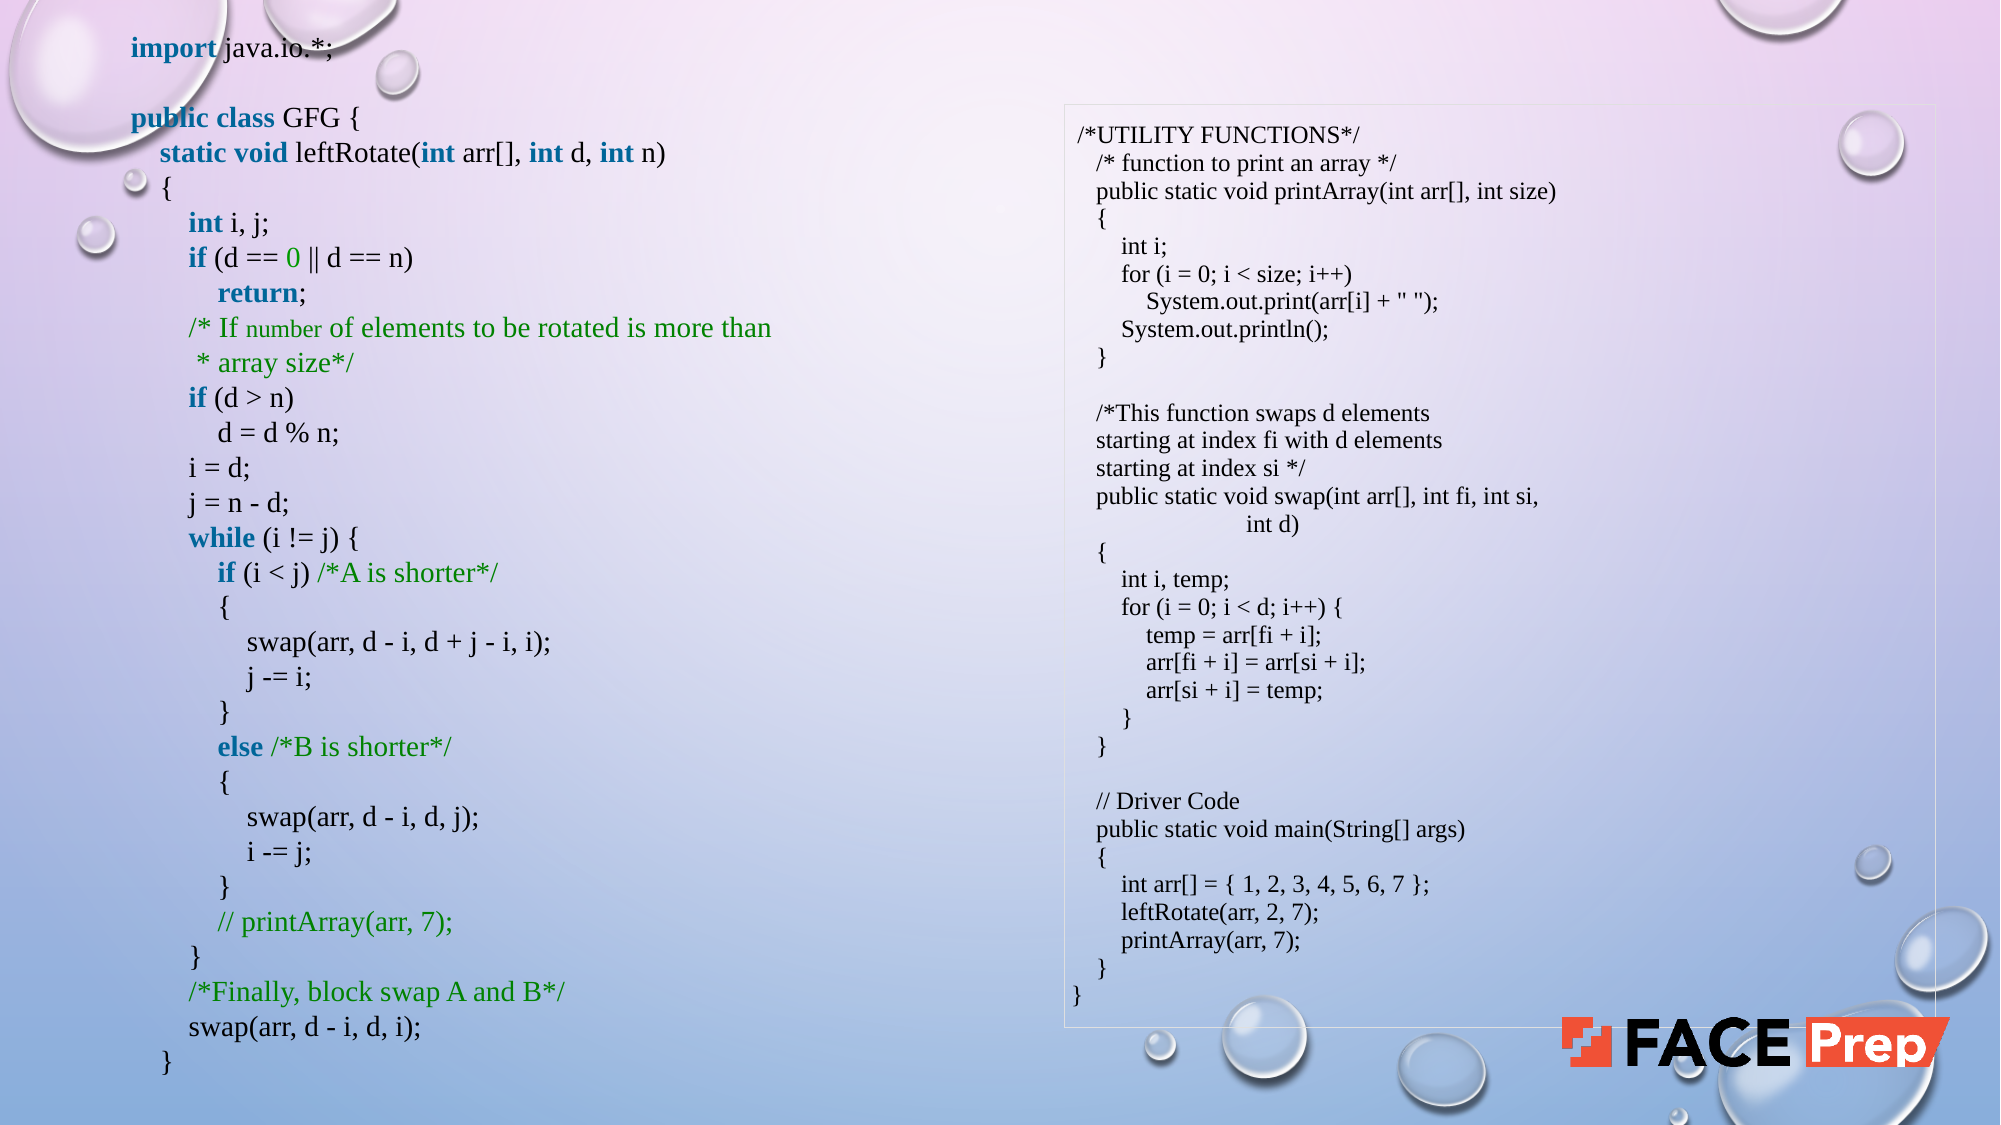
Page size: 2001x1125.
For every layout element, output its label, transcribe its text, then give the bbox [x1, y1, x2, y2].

picture [0, 0, 2000, 1125]
list import java.io.*; public class GFG { static void leftRotate(int arr[], int d, int n) { int i, j; if (d == 0 || d == n) return; /* If number of elements to be rotated is more than * array size*/ if (d > n) d = d % n; i = d; j = n - d; while (i != j) { if (i < j) /*A is shorter*/ { swap(arr, d - i, d + j - i, i); j -= i; } else /*B is shorter*/ { swap(arr, d - i, d, j); i -= j; } // printArray(arr, 7); } /*Finally, block swap A and B*/ swap(arr, d - i, d, i); } [130, 28, 789, 1078]
table_header /*UTILITY FUNCTIONS*/ /* function to print an array */ public static void printArray(int arr[], int size) { int i; for (i = 0; i < size; i++) System.out.print(arr[i] + " "); System.out.println(); } /*This function swaps d elements starting at index fi with d elements starting at index si */ public static void swap(int arr[], int fi, int si, int d) { int i, temp; for (i = 0; i < d; i++) { temp = arr[fi + i]; arr[fi + i] = arr[si + i]; arr[si + i] = temp; } } // Driver Code public static void main(String[] args) { int arr[] = { 1, 2, 3, 4, 5, 6, 7 }; leftRotate(arr, 2, 7); printArray(arr, 7); } } [1065, 105, 1935, 1027]
